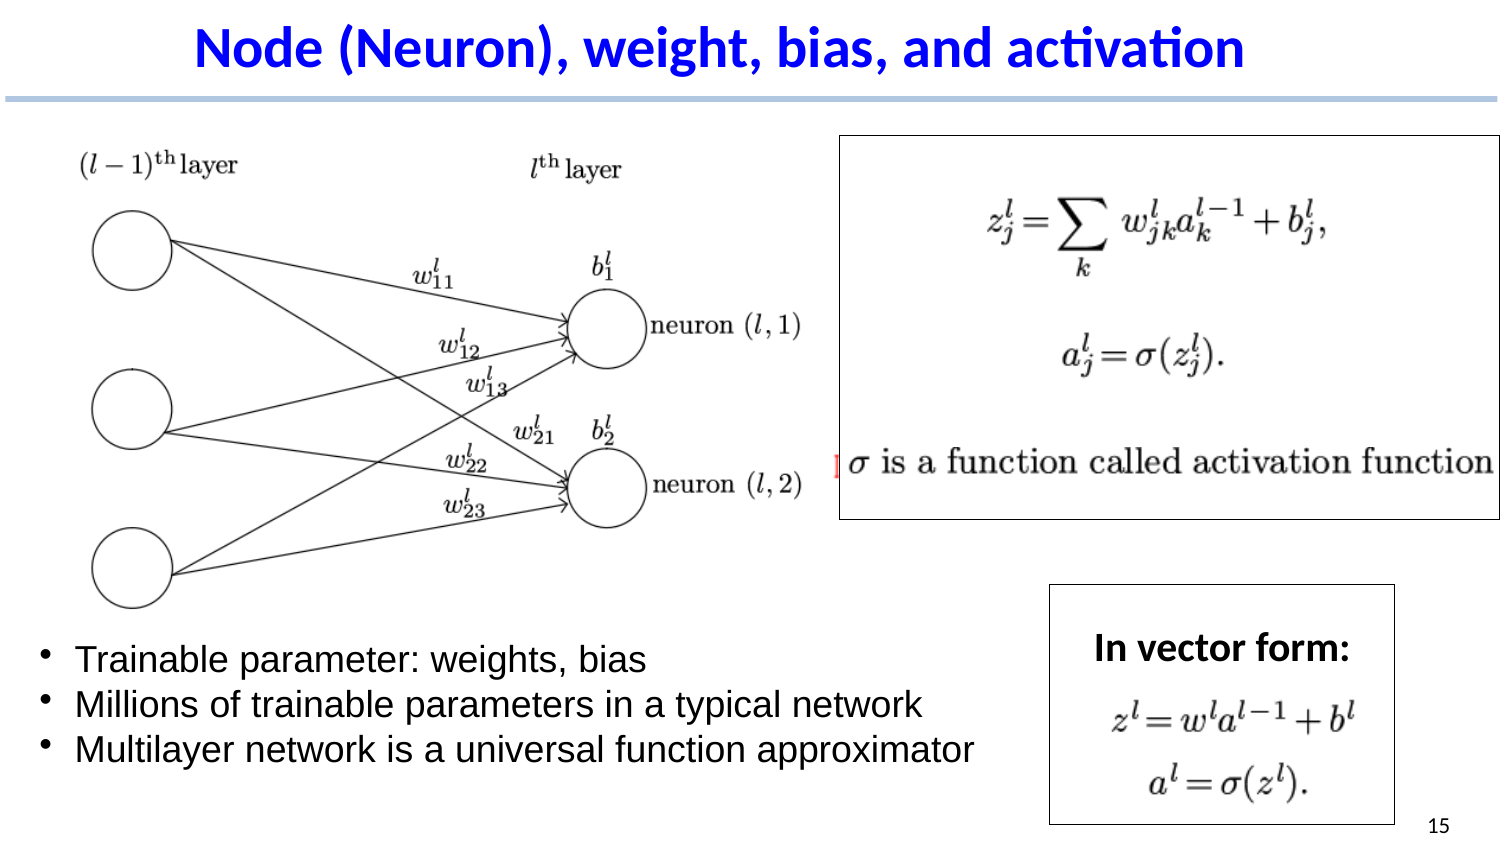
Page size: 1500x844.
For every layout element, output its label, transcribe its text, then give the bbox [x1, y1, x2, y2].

text_box [1049, 584, 1395, 825]
picture [1050, 314, 1231, 397]
picture [829, 446, 1500, 481]
picture [1094, 689, 1360, 812]
picture [43, 119, 826, 616]
text_box Trainable parameter: weights, bias Millions of trainable parameters in a typical network Multilayer network is a universal function approximator [24, 627, 990, 768]
text_box [839, 487, 1500, 520]
picture [974, 164, 1330, 286]
text_box Node (Neuron), weight, bias, and activation [0, 3, 1455, 85]
text_box [839, 135, 1500, 446]
